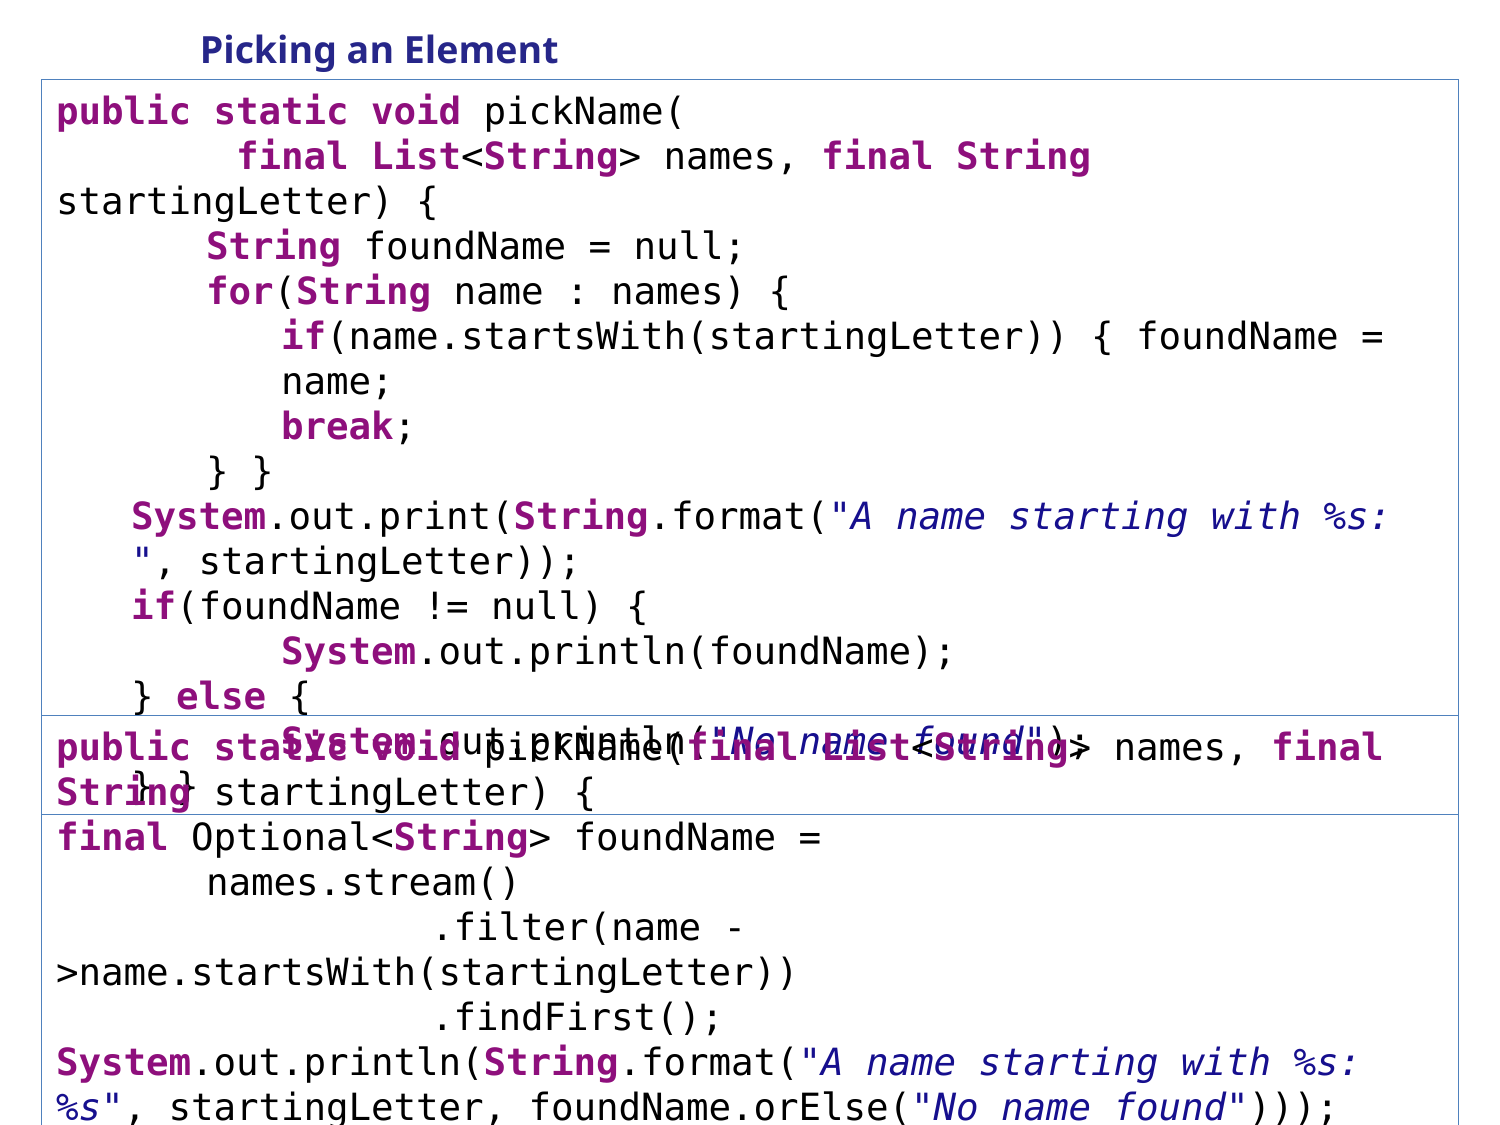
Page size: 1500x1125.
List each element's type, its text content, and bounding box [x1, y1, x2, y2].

text_box public static void pickName(final List<String> names, final String startingLetter) { final Optional<String> foundName = names.stream() .filter(name ->name.startsWith(startingLetter)) .findFirst(); System.out.println(String.format("A name starting with %s: %s", startingLetter, foundName.orElse("No name found"))); } [41, 715, 1459, 1125]
text_box Picking an Element [185, 19, 584, 79]
text_box public static void pickName( final List<String> names, final String startingLetter) { String foundName = null; for(String name : names) { if(name.startsWith(startingLetter)) { foundName = name; break; } } System.out.print(String.format("A name starting with %s: ", startingLetter)); if(foundName != null) { System.out.println(foundName); } else { System.out.println("No name found"); } } [41, 79, 1459, 715]
